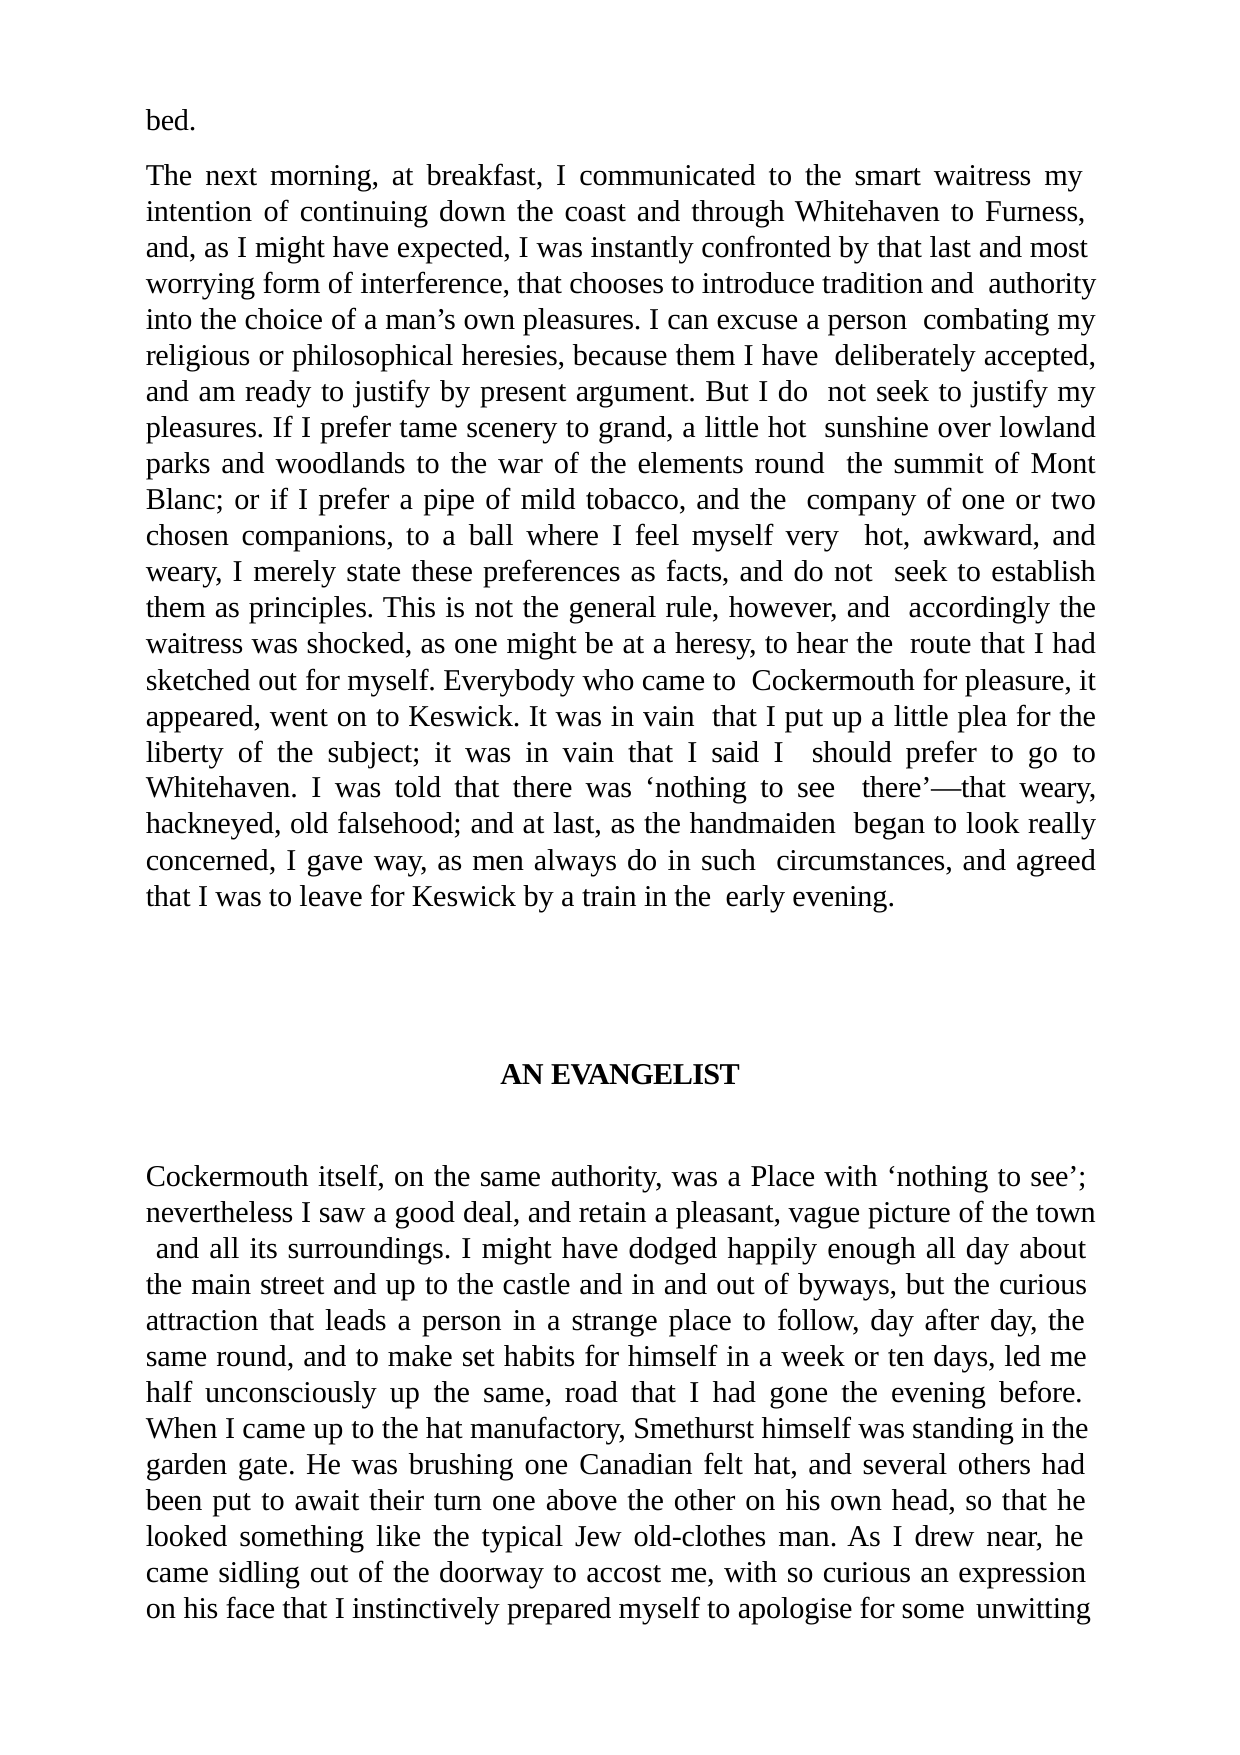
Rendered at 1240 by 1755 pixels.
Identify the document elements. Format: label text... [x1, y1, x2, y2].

text_box bed. The next morning, at breakfast, I communicated to the smart waitress my intention of continuing down the coast and through Whitehaven to Furness, and, as I might have expected, I was instantly confronted by that last and most worrying form of interference, that chooses to introduce tradition and authority into the choice of a man’s own pleasures. I can excuse a person combating my religious or philosophical heresies, because them I have deliberately accepted, and am ready to justify by present argument. But I do not seek to justify my pleasures. If I prefer tame scenery to grand, a little hot sunshine over lowland parks and woodlands to the war of the elements round the summit of Mont Blanc; or if I prefer a pipe of mild tobacco, and the company of one or two chosen companions, to a ball where I feel myself very hot, awkward, and weary, I merely state these preferences as facts, and do not seek to establish them as principles. This is not the general rule, however, and accordingly the waitress was shocked, as one might be at a heresy, to hear the route that I had sketched out for myself. Everybody who came to Cockermouth for pleasure, it appeared, went on to Keswick. It was in vain that I put up a little plea for the liberty of the subject; it was in vain that I said I should prefer to go to Whitehaven. I was told that there was ‘nothing to see there’—that weary, hackneyed, old falsehood; and at last, as the handmaiden began to look really concerned, I gave way, as men always do in such circumstances, and agreed that I was to leave for Keswick by a train in the early evening. [143, 80, 1097, 949]
text_box AN EVANGELIST Cockermouth itself, on the same authority, was a Place with ‘nothing to see’; nevertheless I saw a good deal, and retain a pleasant, vague picture of the town and all its surroundings. I might have dodged happily enough all day about the main street and up to the castle and in and out of byways, but the curious attraction that leads a person in a strange place to follow, day after day, the same round, and to make set habits for himself in a week or ten days, led me half unconsciously up the same, road that I had gone the evening before. When I came up to the hat manufactory, Smethurst himself was standing in the garden gate. He was brushing one Canadian felt hat, and several others had been put to await their turn one above the other on his own head, so that he looked something like the typical Jew old-clothes man. As I drew near, he came sidling out of the doorway to accost me, with so curious an expression on his face that I instinctively prepared myself to apologise for some unwitting [143, 1052, 1097, 1625]
